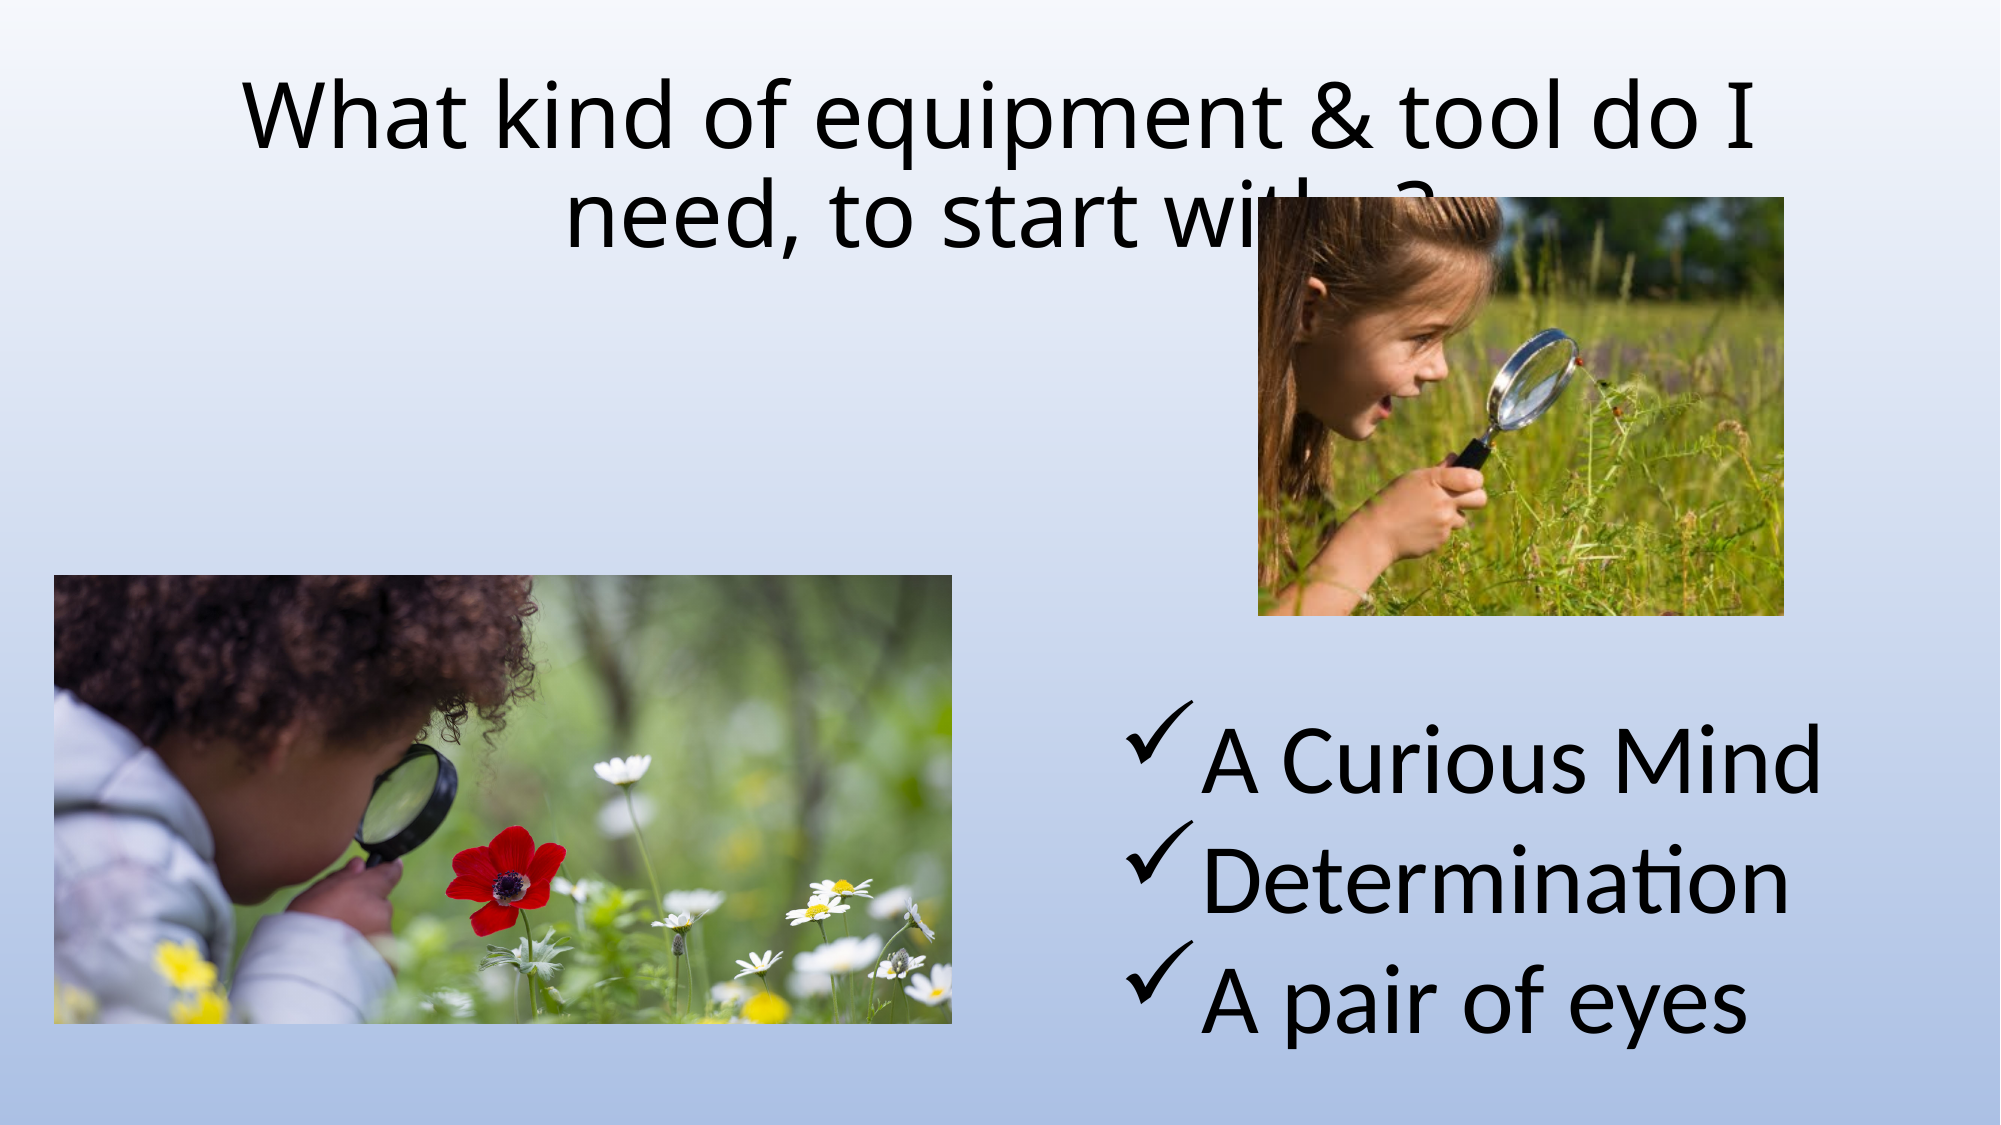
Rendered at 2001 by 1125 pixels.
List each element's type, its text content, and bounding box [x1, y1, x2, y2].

title What kind of equipment & tool do I need, to start with ? [137, 59, 1863, 278]
text_box A Curious Mind Determination A pair of eyes [1103, 686, 1963, 1061]
picture [54, 575, 952, 1025]
picture [1258, 197, 1784, 616]
